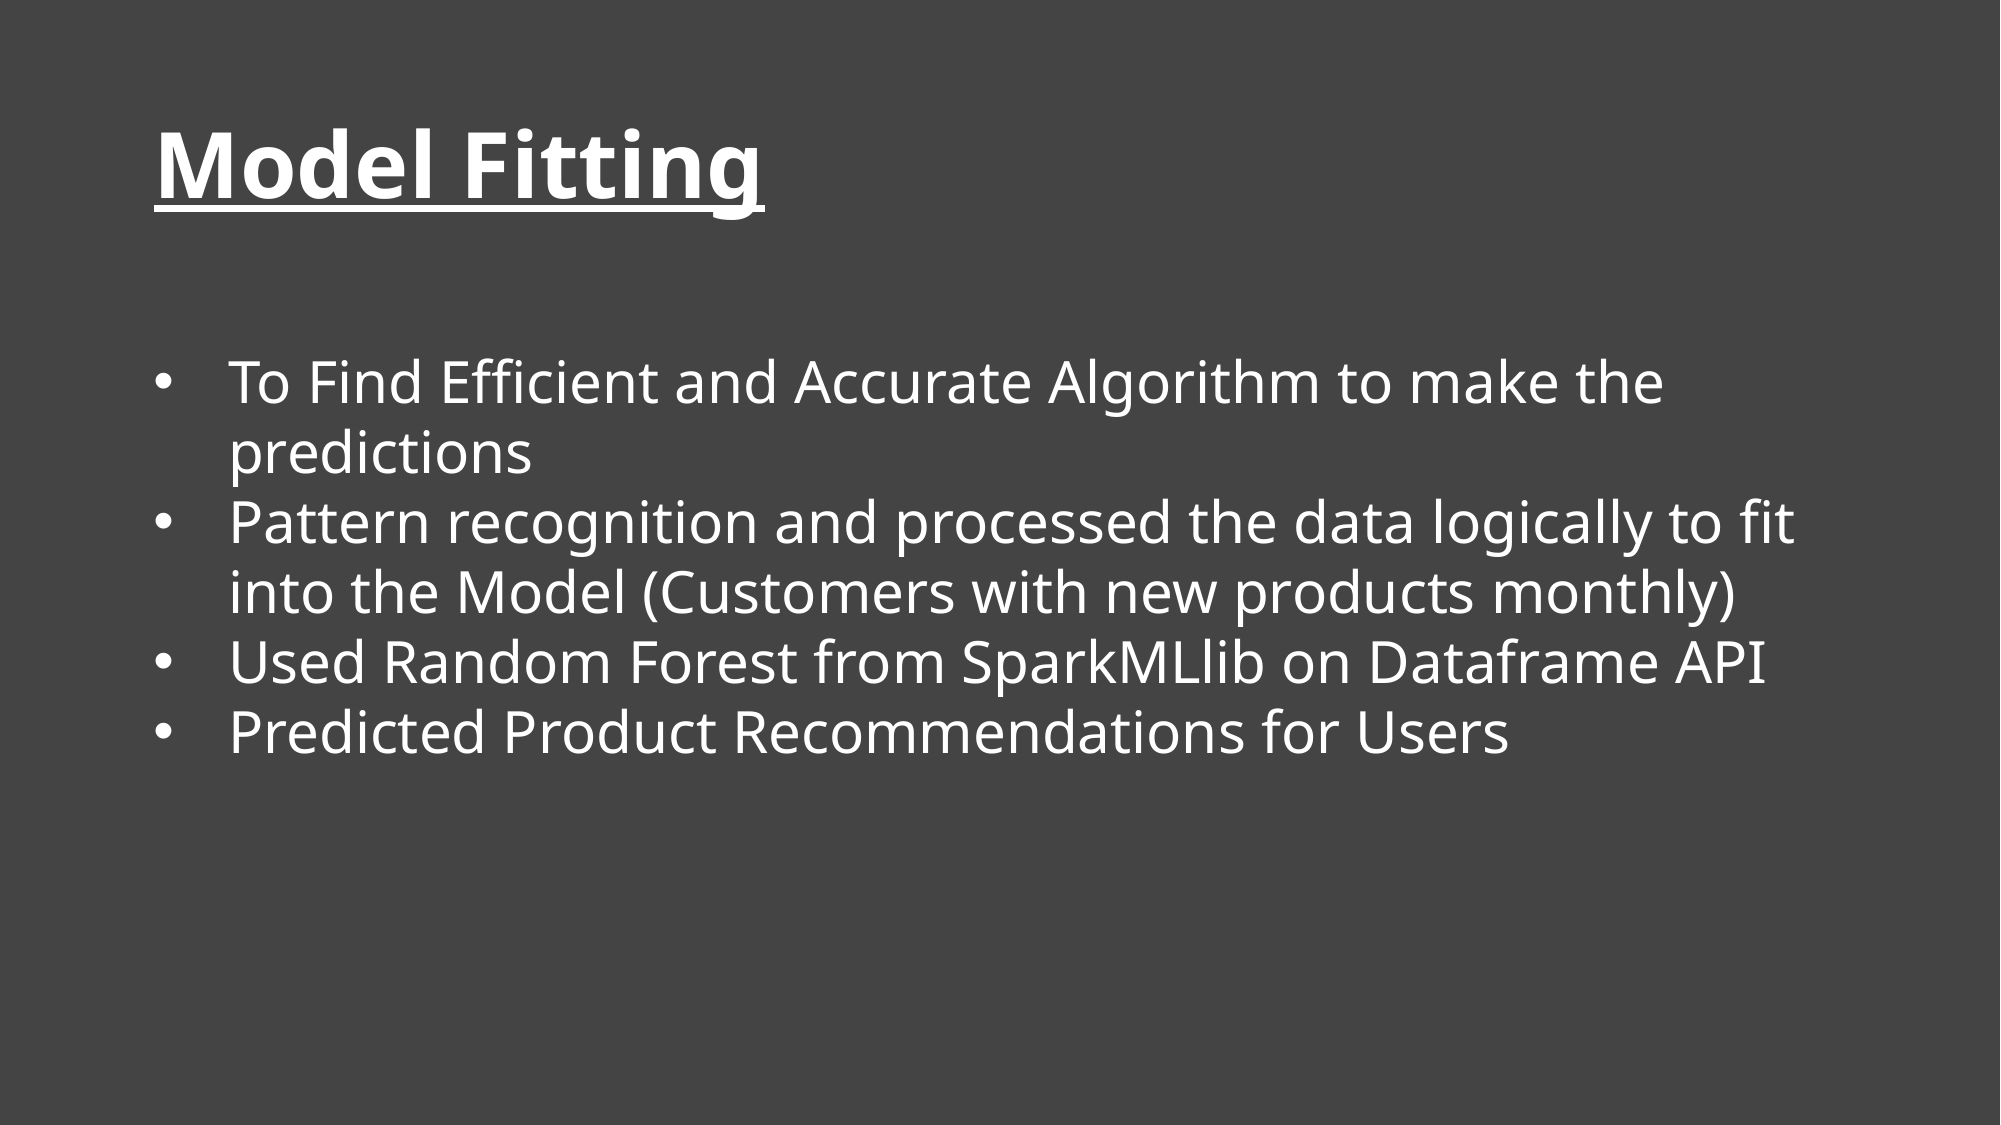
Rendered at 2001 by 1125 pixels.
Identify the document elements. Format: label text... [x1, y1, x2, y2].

title Model Fitting [138, 60, 1864, 278]
text_box To Find Efficient and Accurate Algorithm to make the predictions Pattern recognition and processed the data logically to fit into the Model (Customers with new products monthly) Used Random Forest from SparkMLlib on Dataframe API Predicted Product Recommendations for Users [138, 268, 1842, 773]
